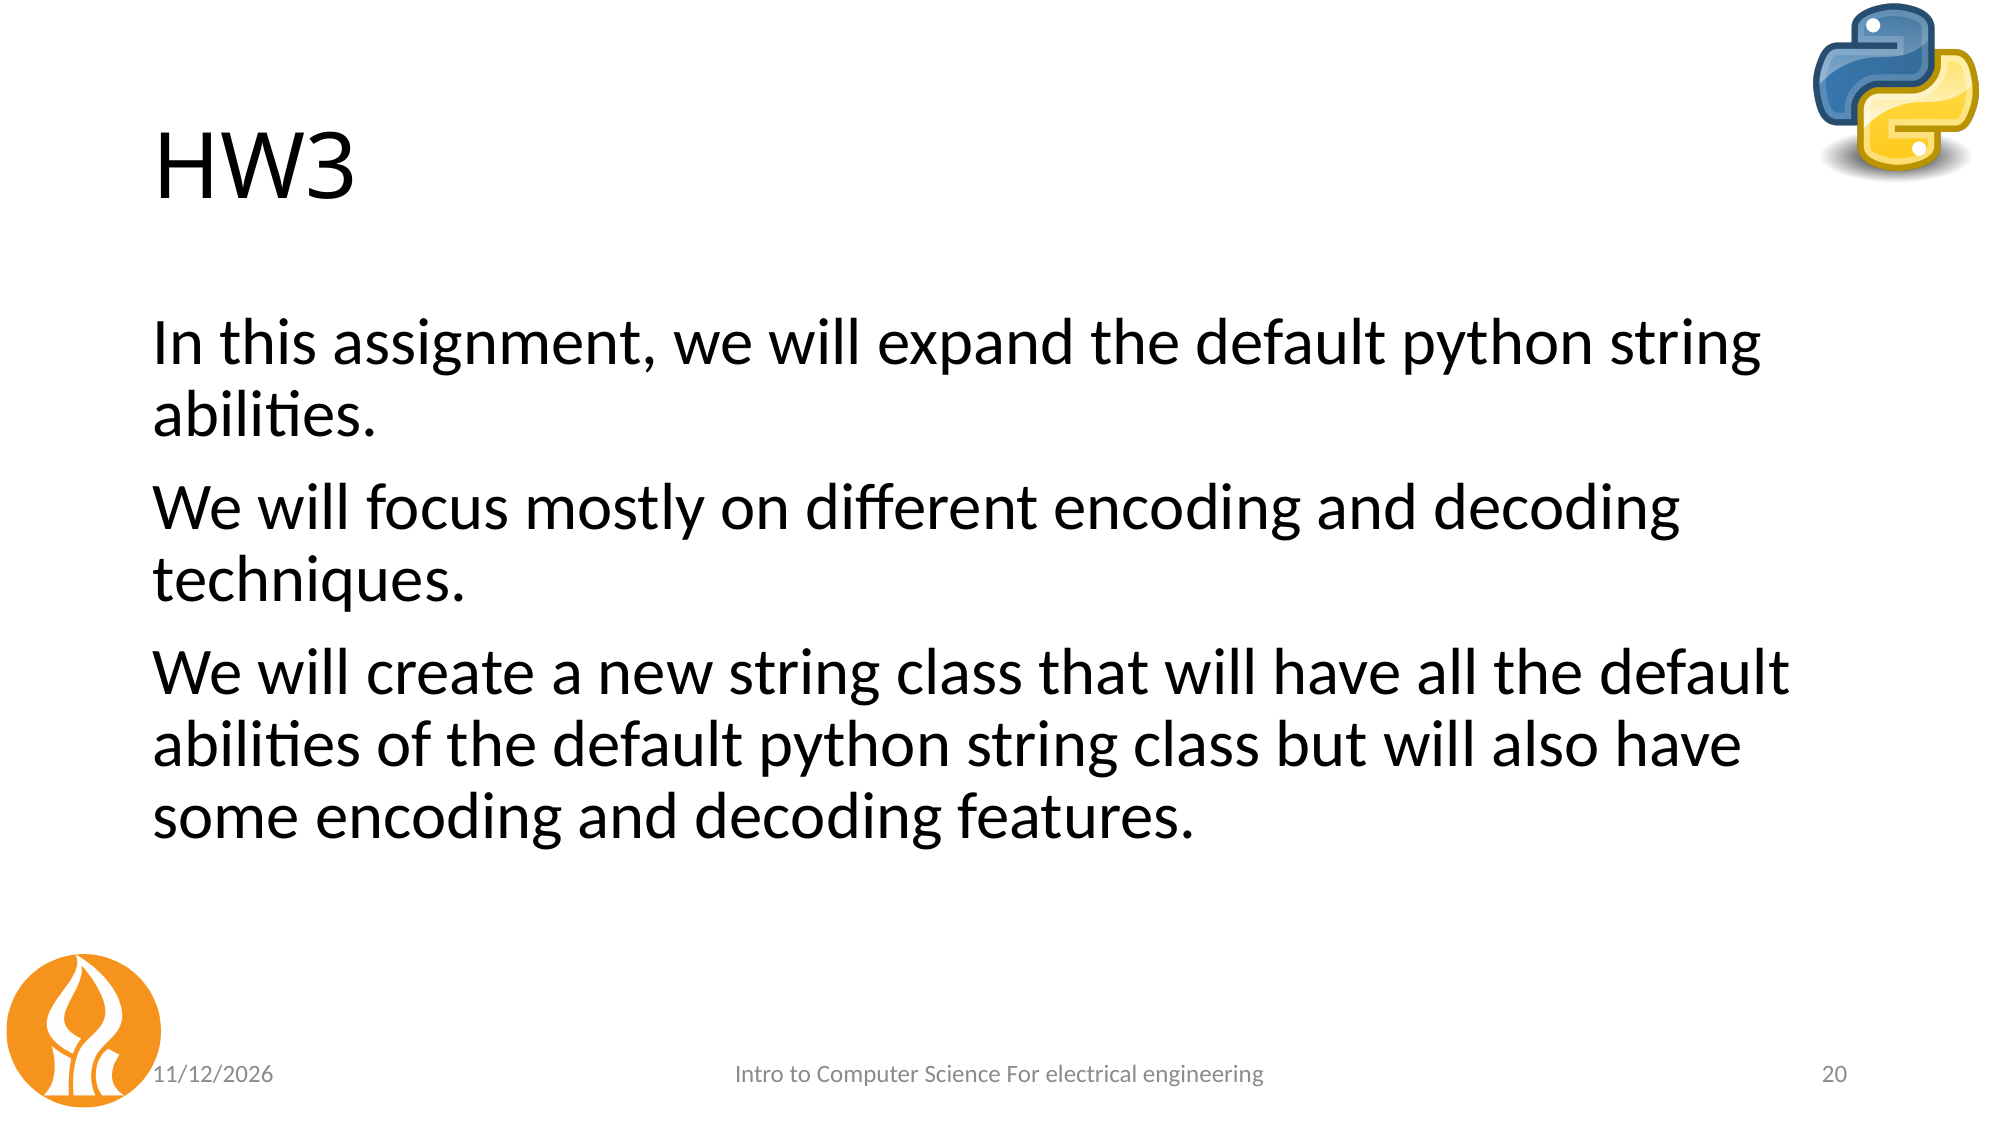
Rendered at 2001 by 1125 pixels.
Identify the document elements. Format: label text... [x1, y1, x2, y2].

slide_number 20 [1412, 1042, 1863, 1103]
picture [1, 948, 165, 1111]
title HW3 [137, 59, 1863, 278]
list In this assignment, we will expand the default python string abilities. We will focus mostly on different encoding and decoding techniques. We will create a new string class that will have all the default abilities of the default python string class but will also have some encoding and decoding features. [137, 299, 1863, 1014]
picture [1802, 0, 1990, 187]
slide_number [137, 1042, 588, 1103]
footer Intro to Computer Science For electrical engineering [662, 1042, 1338, 1103]
